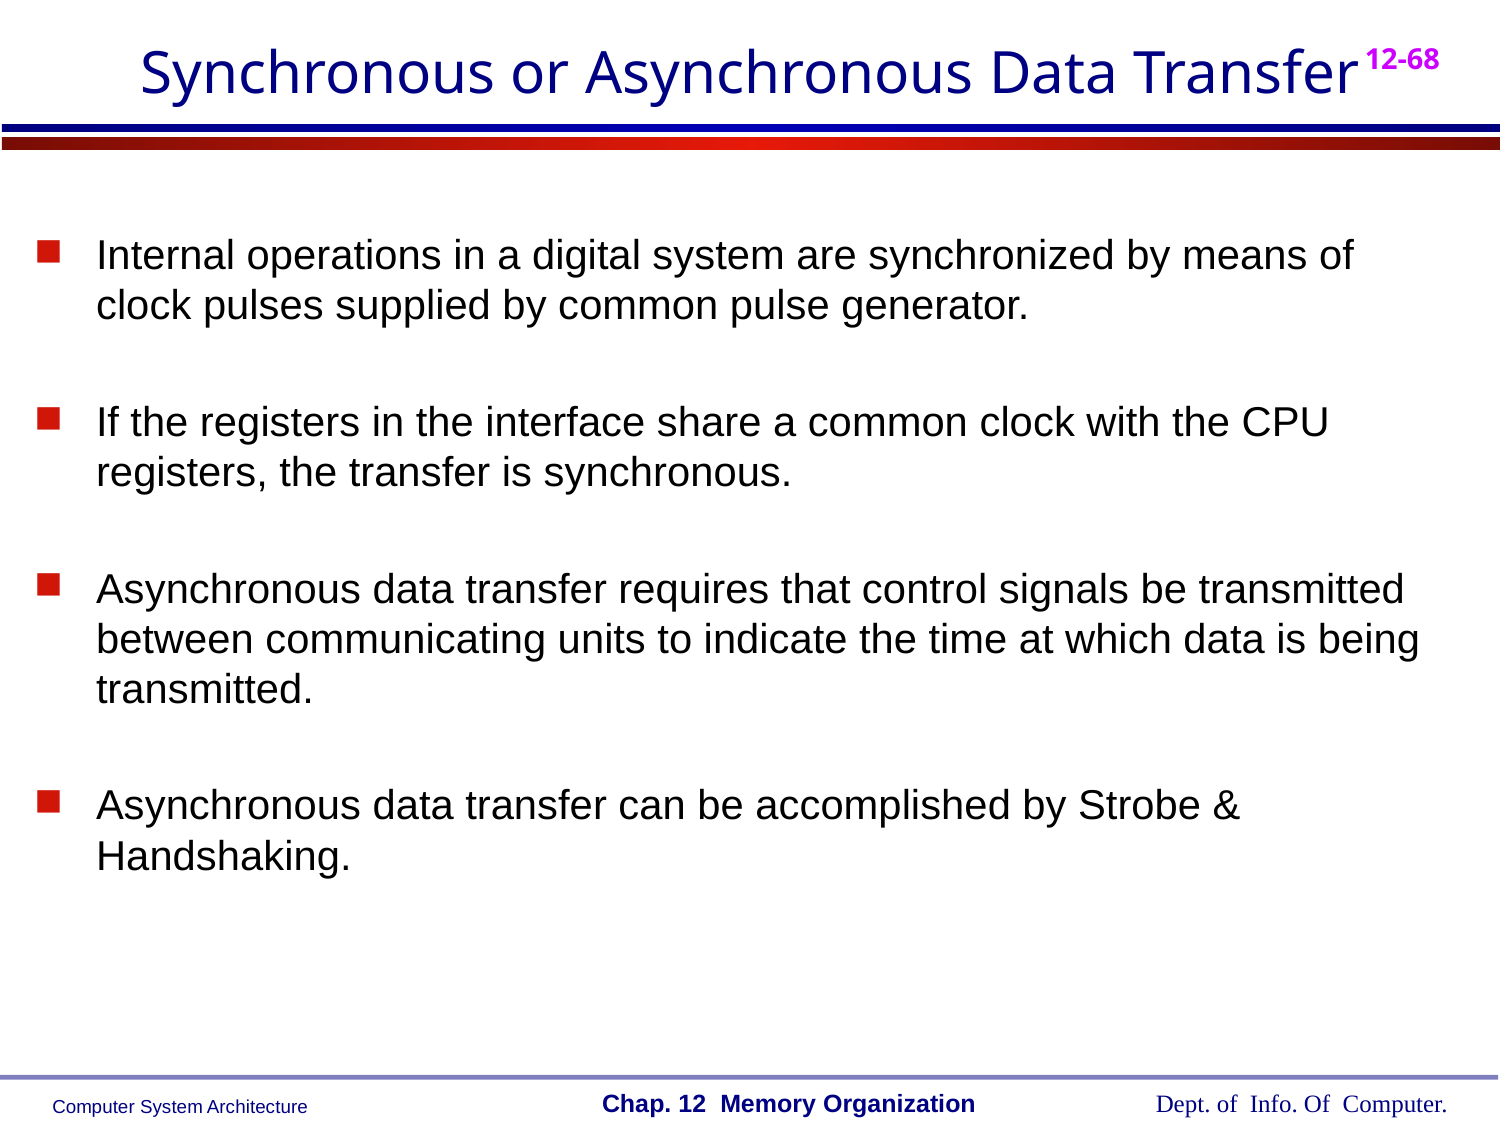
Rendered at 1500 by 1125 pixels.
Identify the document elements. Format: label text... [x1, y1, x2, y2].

title Synchronous or Asynchronous Data Transfer [111, 0, 1388, 113]
list Internal operations in a digital system are synchronized by means of clock pulses supplied by common pulse generator. If the registers in the interface share a common clock with the CPU registers, the transfer is synchronous. Asynchronous data transfer requires that control signals be transmitted between communicating units to indicate the time at which data is being transmitted. Asynchronous data transfer can be accomplished by Strobe & Handshaking. [24, 161, 1451, 915]
